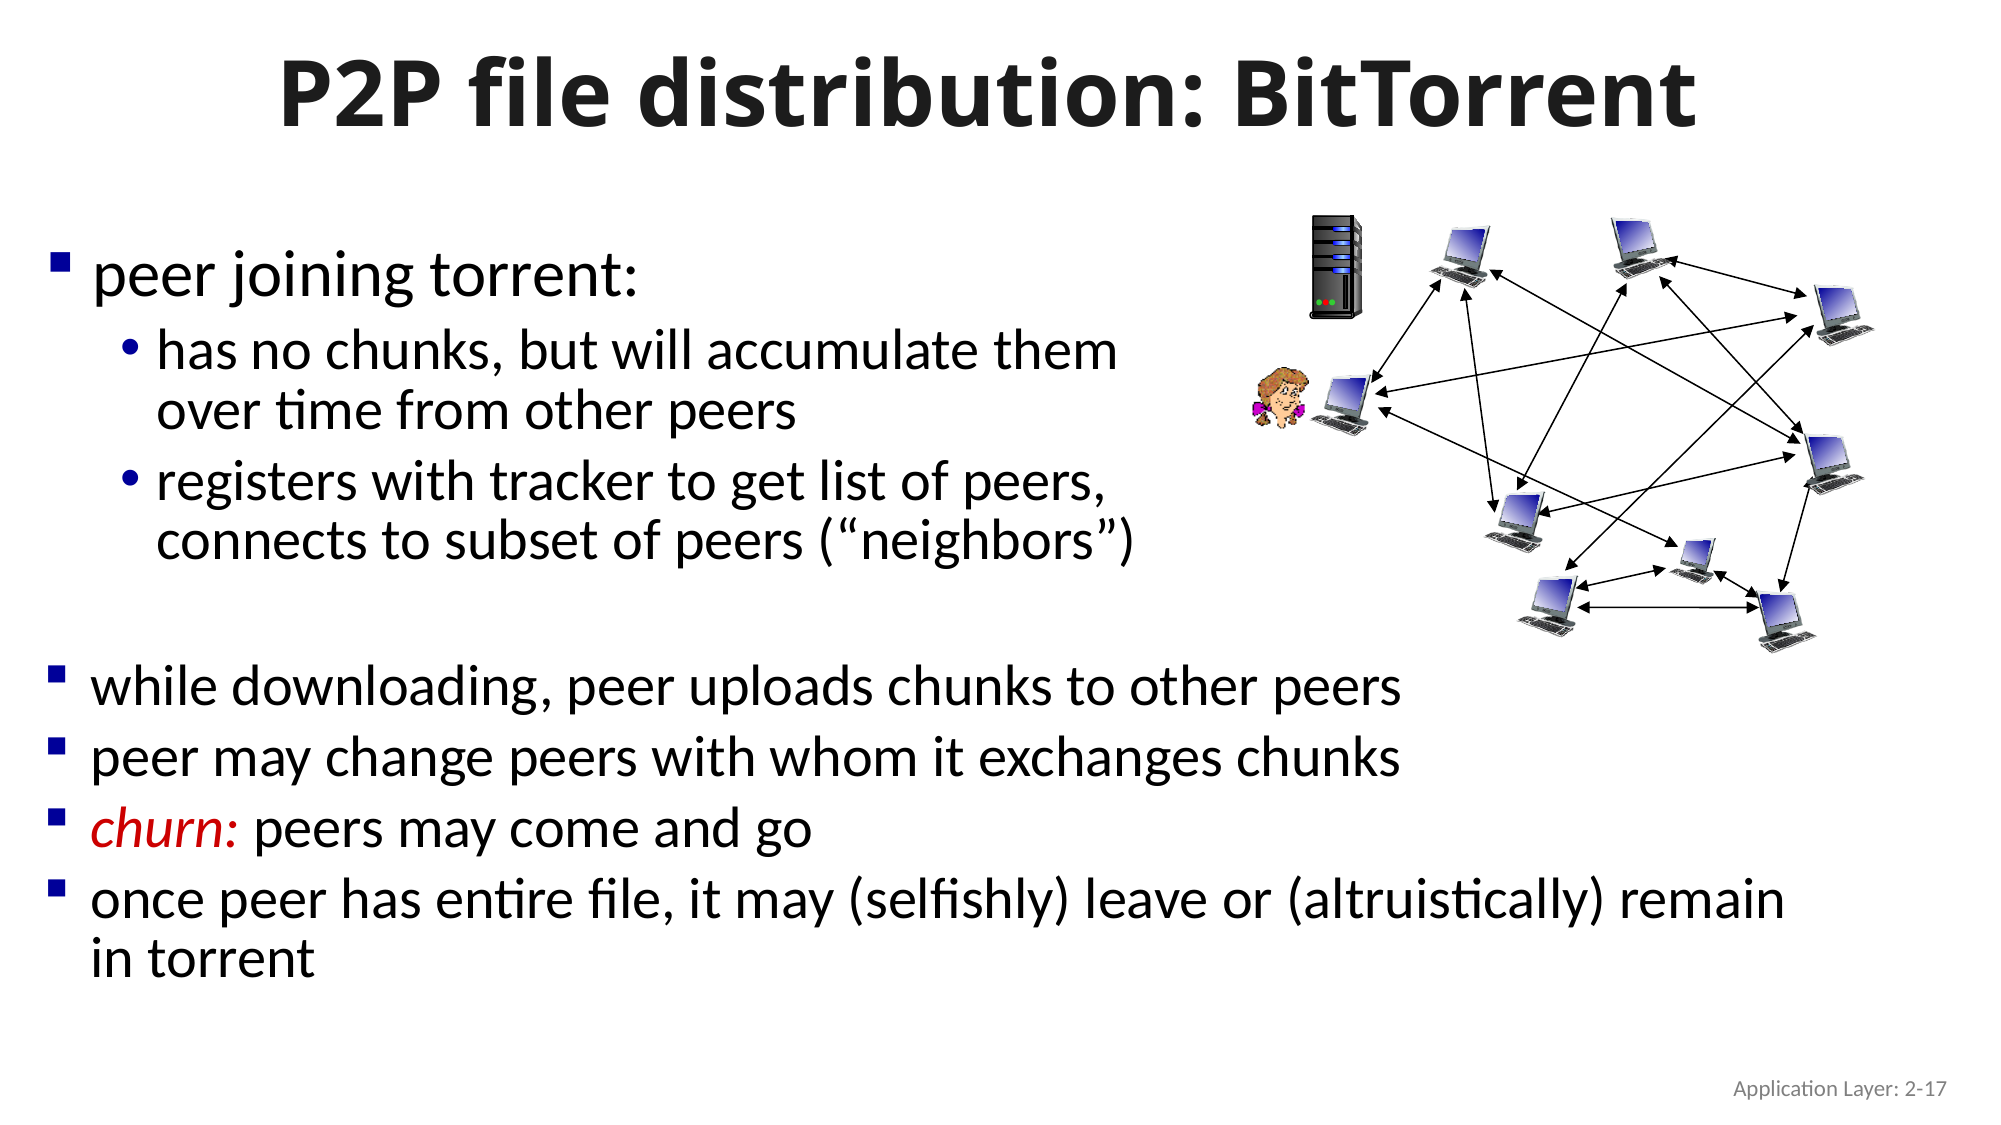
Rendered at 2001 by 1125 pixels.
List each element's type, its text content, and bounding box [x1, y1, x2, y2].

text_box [1250, 214, 1890, 658]
slide_number Application Layer: 2-17 [1512, 1056, 1963, 1117]
title P2P file distribution: BitTorrent [137, 23, 1863, 170]
text_box peer joining torrent: has no chunks, but will accumulate them over time from other peers registers with tracker to get list of peers, connects to subset of peers (“neighbors”) [29, 235, 1198, 639]
text_box while downloading, peer uploads chunks to other peers peer may change peers with whom it exchanges chunks churn: peers may come and go once peer has entire file, it may (selfishly) leave or (altruistically) remain in torrent [28, 650, 1831, 1034]
